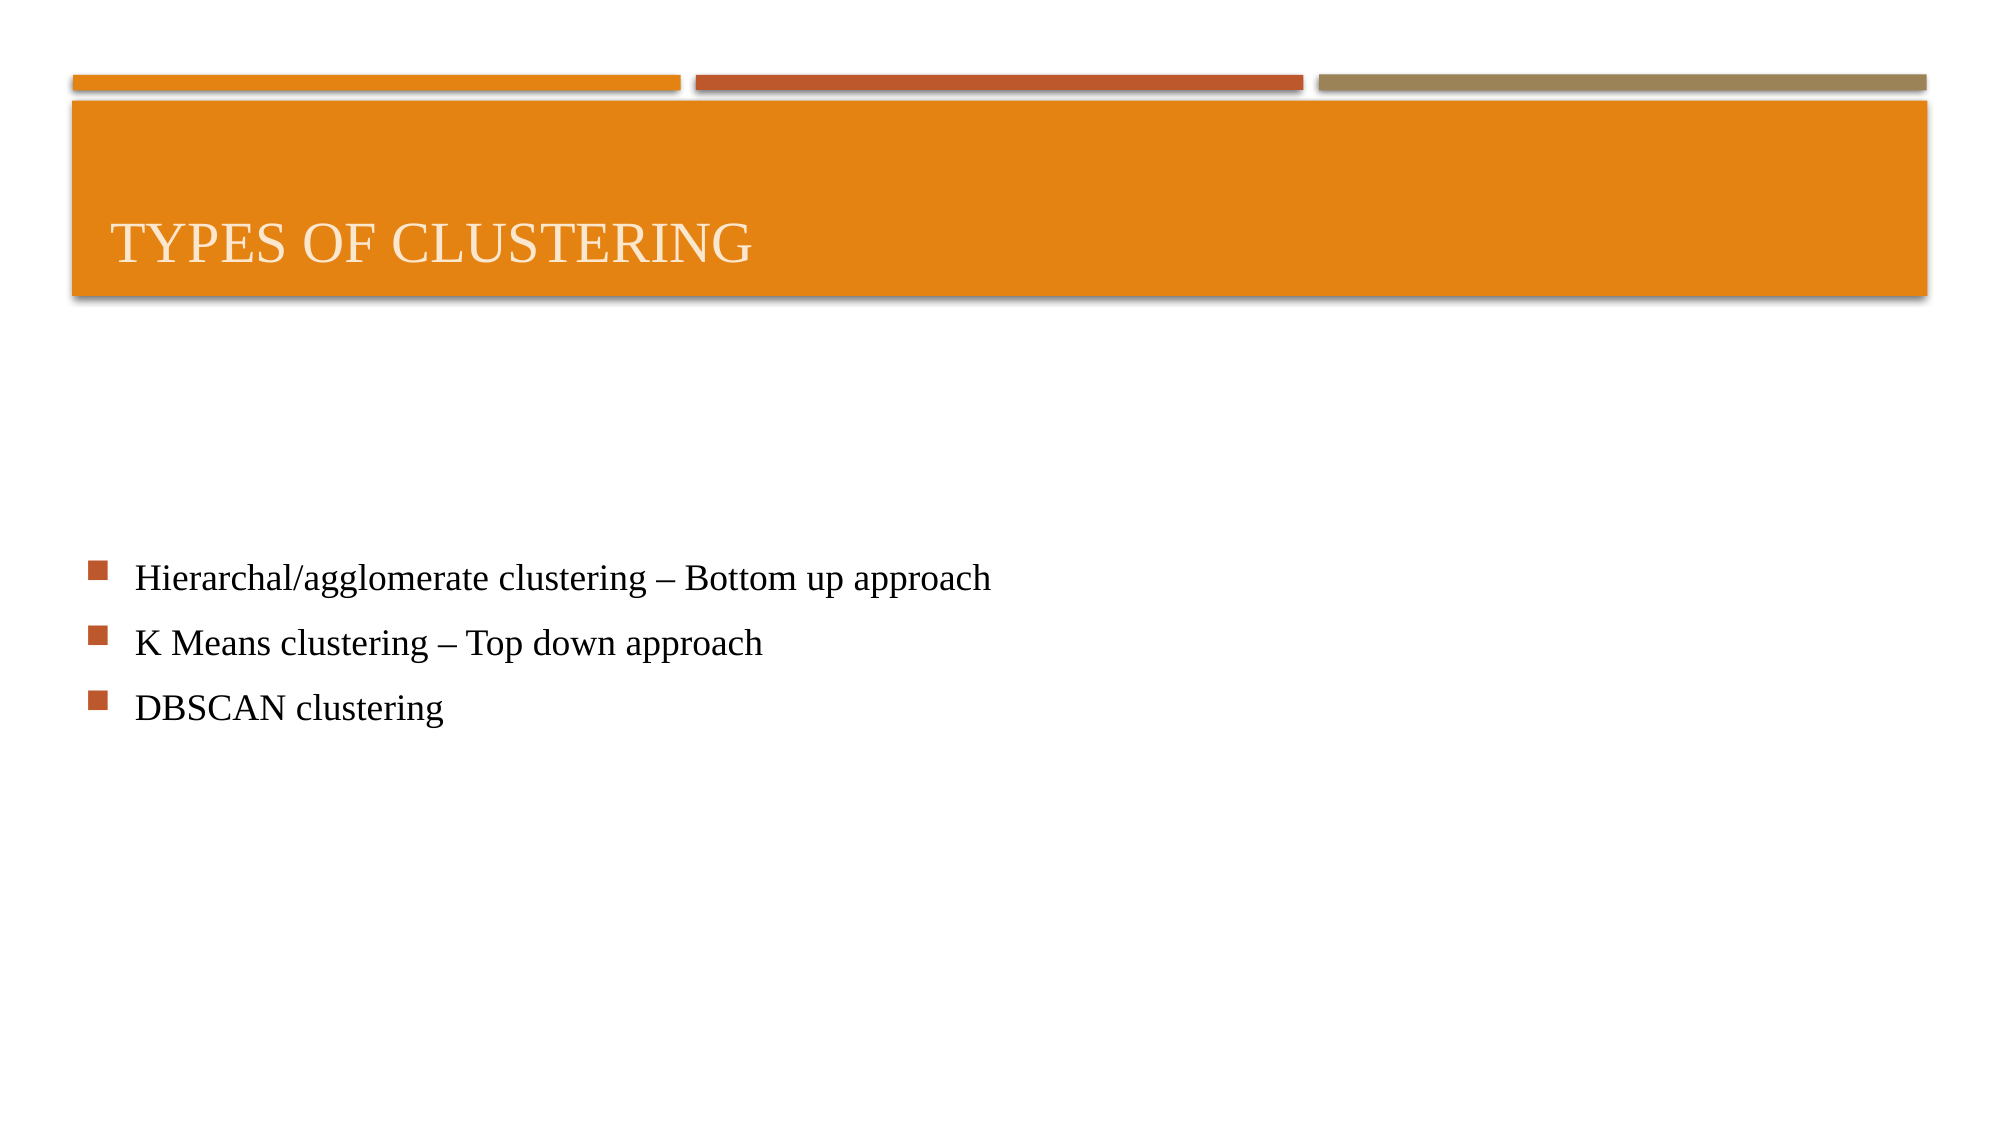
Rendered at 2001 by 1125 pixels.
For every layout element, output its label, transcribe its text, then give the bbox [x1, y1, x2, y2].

title Types of clustering [95, 115, 1905, 282]
list Hierarchal/agglomerate clustering – Bottom up approach K Means clustering – Top down approach DBSCAN clustering [69, 319, 1905, 962]
